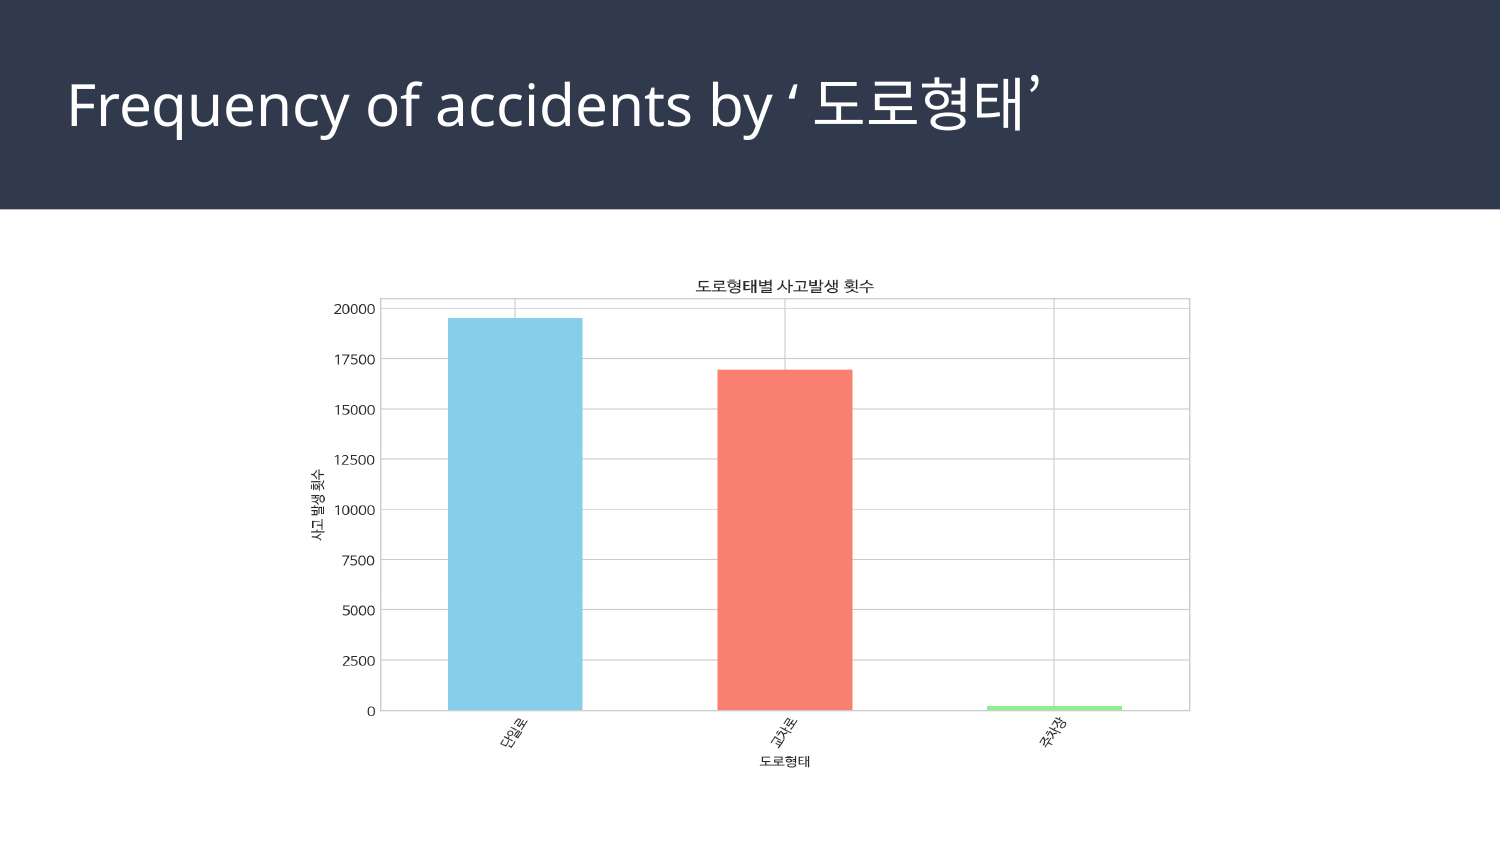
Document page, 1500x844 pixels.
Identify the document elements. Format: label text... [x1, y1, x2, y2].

picture [301, 271, 1199, 777]
title Frequency of accidents by ‘도로형태’ [51, 53, 1449, 156]
